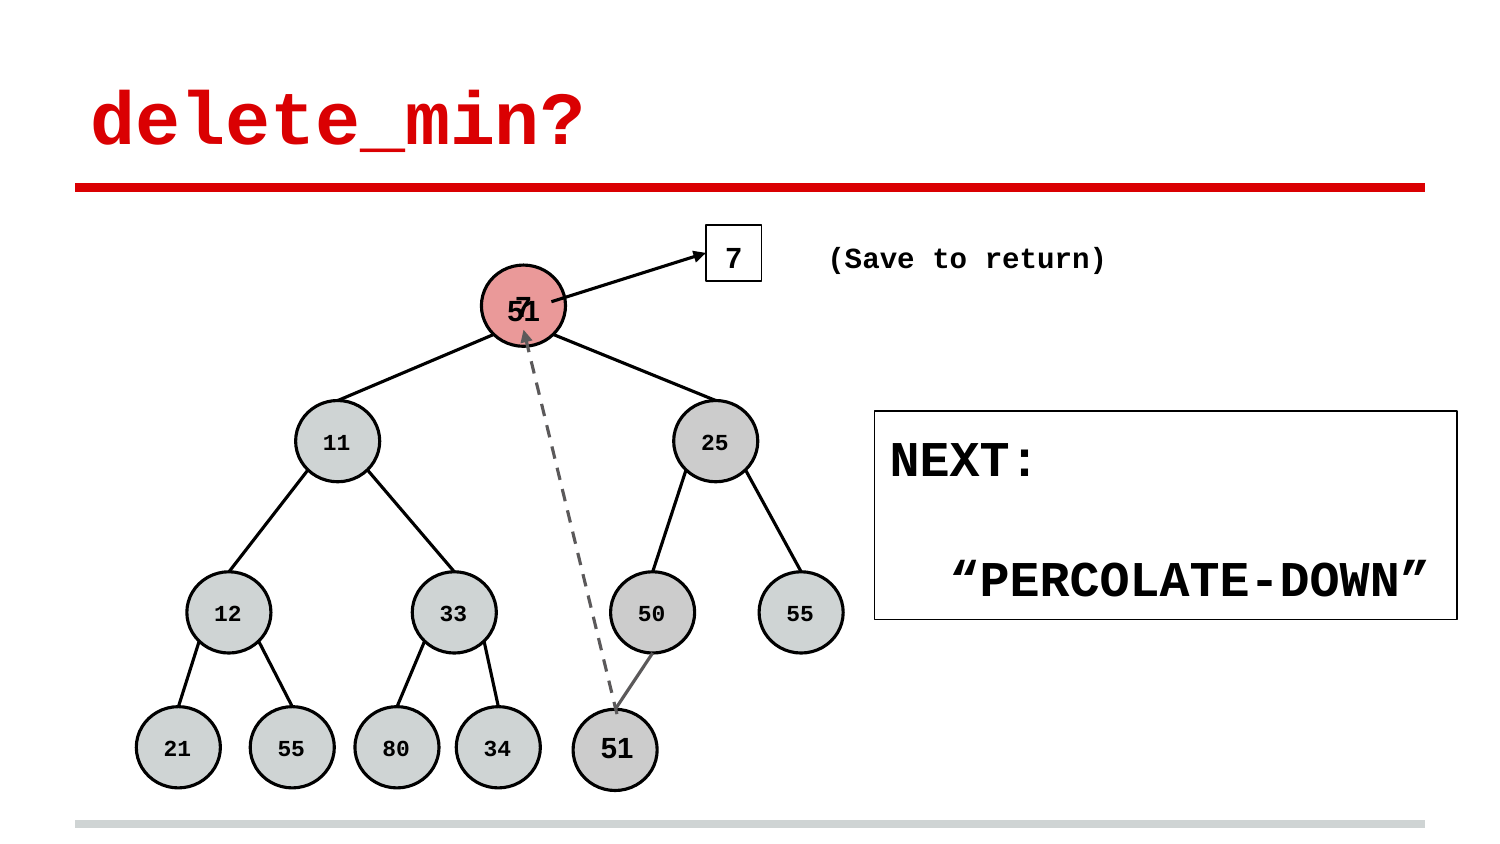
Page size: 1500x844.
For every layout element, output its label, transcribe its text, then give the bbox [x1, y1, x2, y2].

text_box 50 [621, 572, 695, 653]
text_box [621, 652, 653, 710]
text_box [228, 469, 309, 572]
text_box [495, 334, 518, 346]
text_box 51 [480, 277, 567, 334]
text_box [396, 640, 425, 707]
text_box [483, 640, 499, 707]
text_box 25 [673, 400, 758, 482]
text_box 80 [354, 707, 440, 788]
text_box NEXT: “PERCOLATE-DOWN” [874, 411, 1457, 620]
text_box (Save to return) [812, 224, 1129, 291]
text_box 55 [759, 572, 844, 654]
title delete_min? [75, 33, 1425, 175]
text_box 7 [705, 224, 762, 282]
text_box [178, 640, 200, 707]
text_box 11 [295, 400, 380, 482]
text_box [579, 771, 651, 791]
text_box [745, 469, 802, 572]
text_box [652, 469, 687, 572]
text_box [523, 329, 618, 715]
text_box 21 [136, 706, 221, 788]
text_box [258, 640, 293, 707]
text_box 51 [573, 714, 661, 771]
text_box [551, 252, 707, 302]
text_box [337, 334, 495, 401]
text_box 12 [186, 572, 271, 654]
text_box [367, 469, 455, 572]
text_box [620, 334, 717, 401]
text_box 33 [412, 572, 497, 654]
text_box 55 [250, 706, 335, 788]
text_box [498, 265, 546, 273]
text_box 34 [456, 706, 541, 788]
text_box 7 [495, 273, 546, 277]
